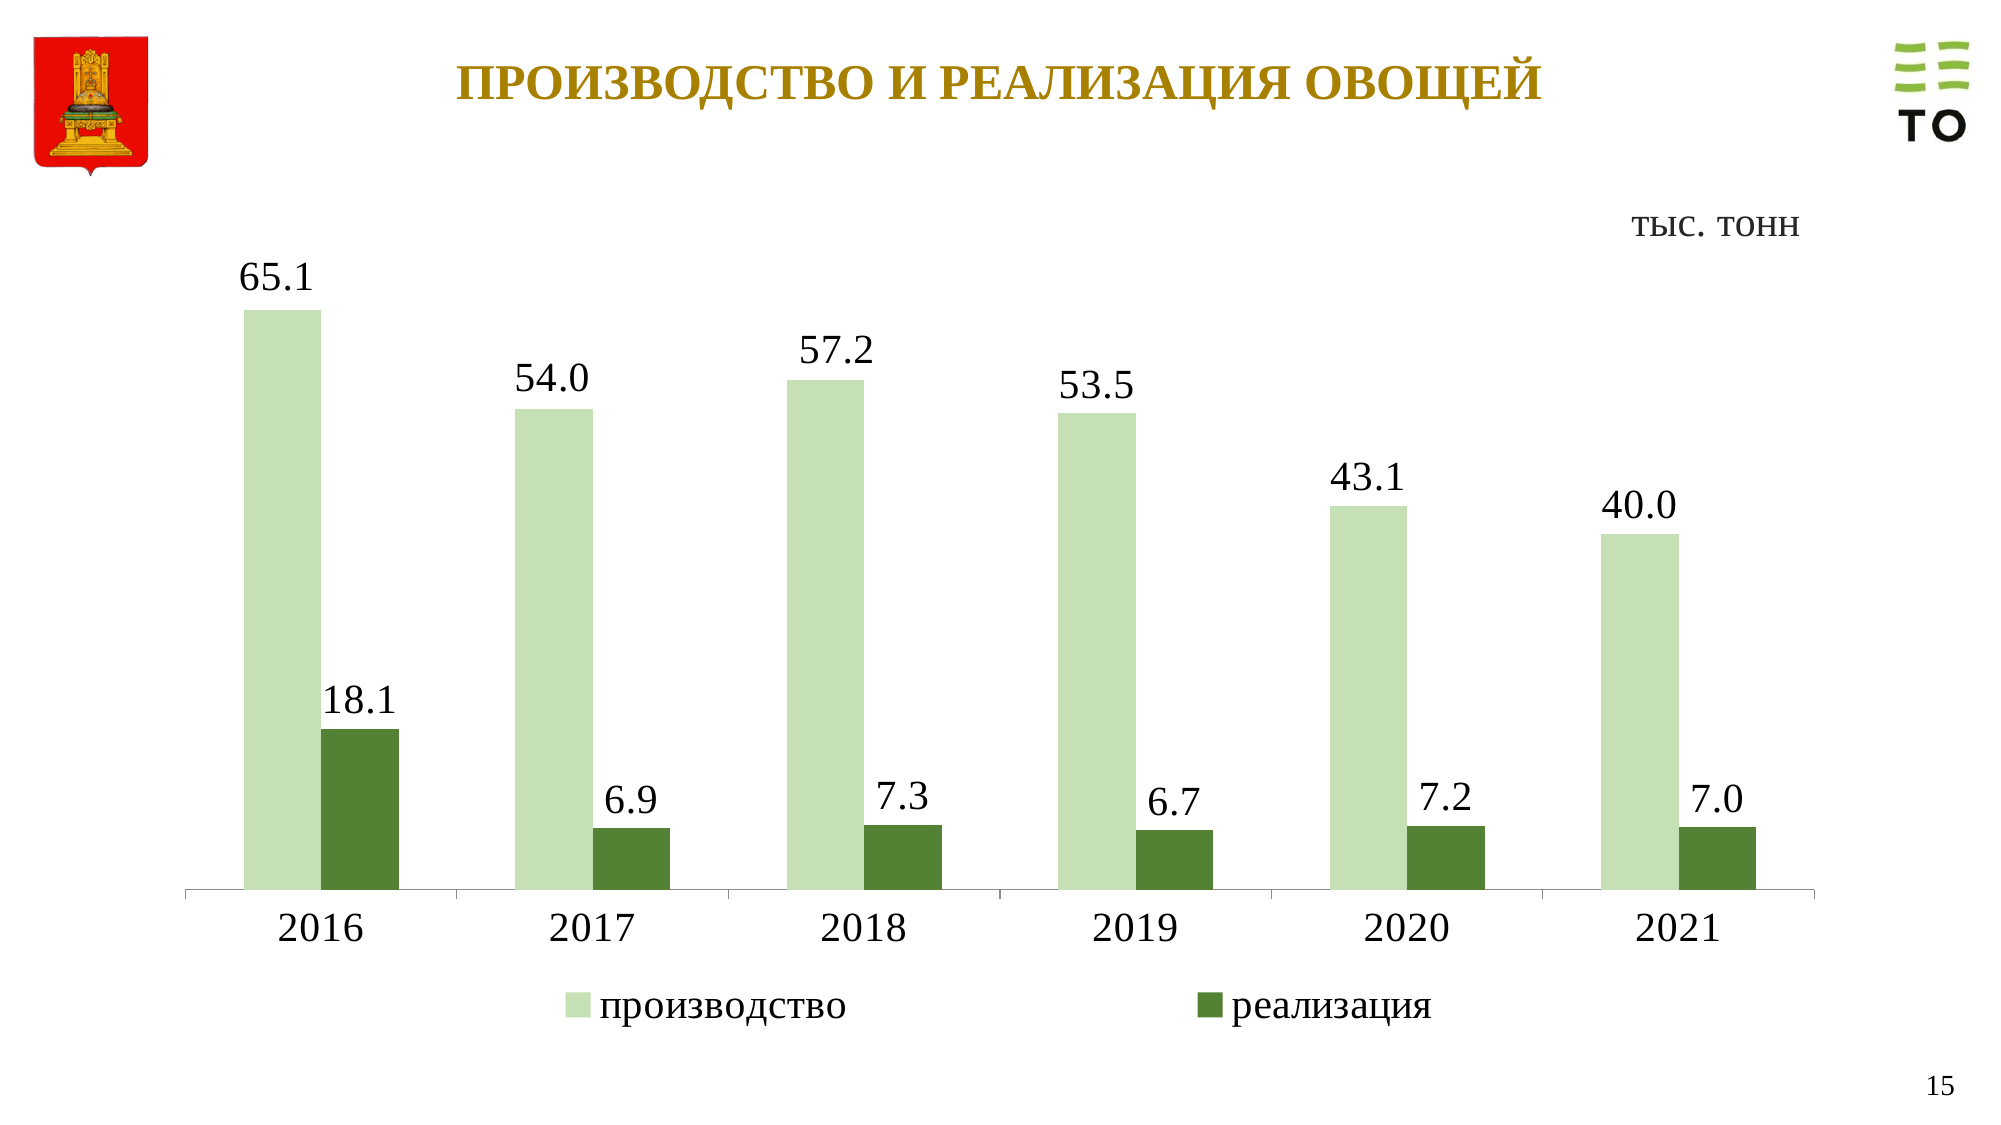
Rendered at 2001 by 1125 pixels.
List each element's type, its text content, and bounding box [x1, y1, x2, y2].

chart [184, 253, 1816, 1044]
text_box ПРОИЗВОДСТВО И РЕАЛИЗАЦИЯ ОВОЩЕЙ [173, 42, 1827, 118]
picture [1881, 33, 1981, 147]
picture [31, 29, 156, 184]
text_box тыс. тонн [1584, 187, 1816, 253]
text_box 15 [1910, 1058, 1981, 1109]
